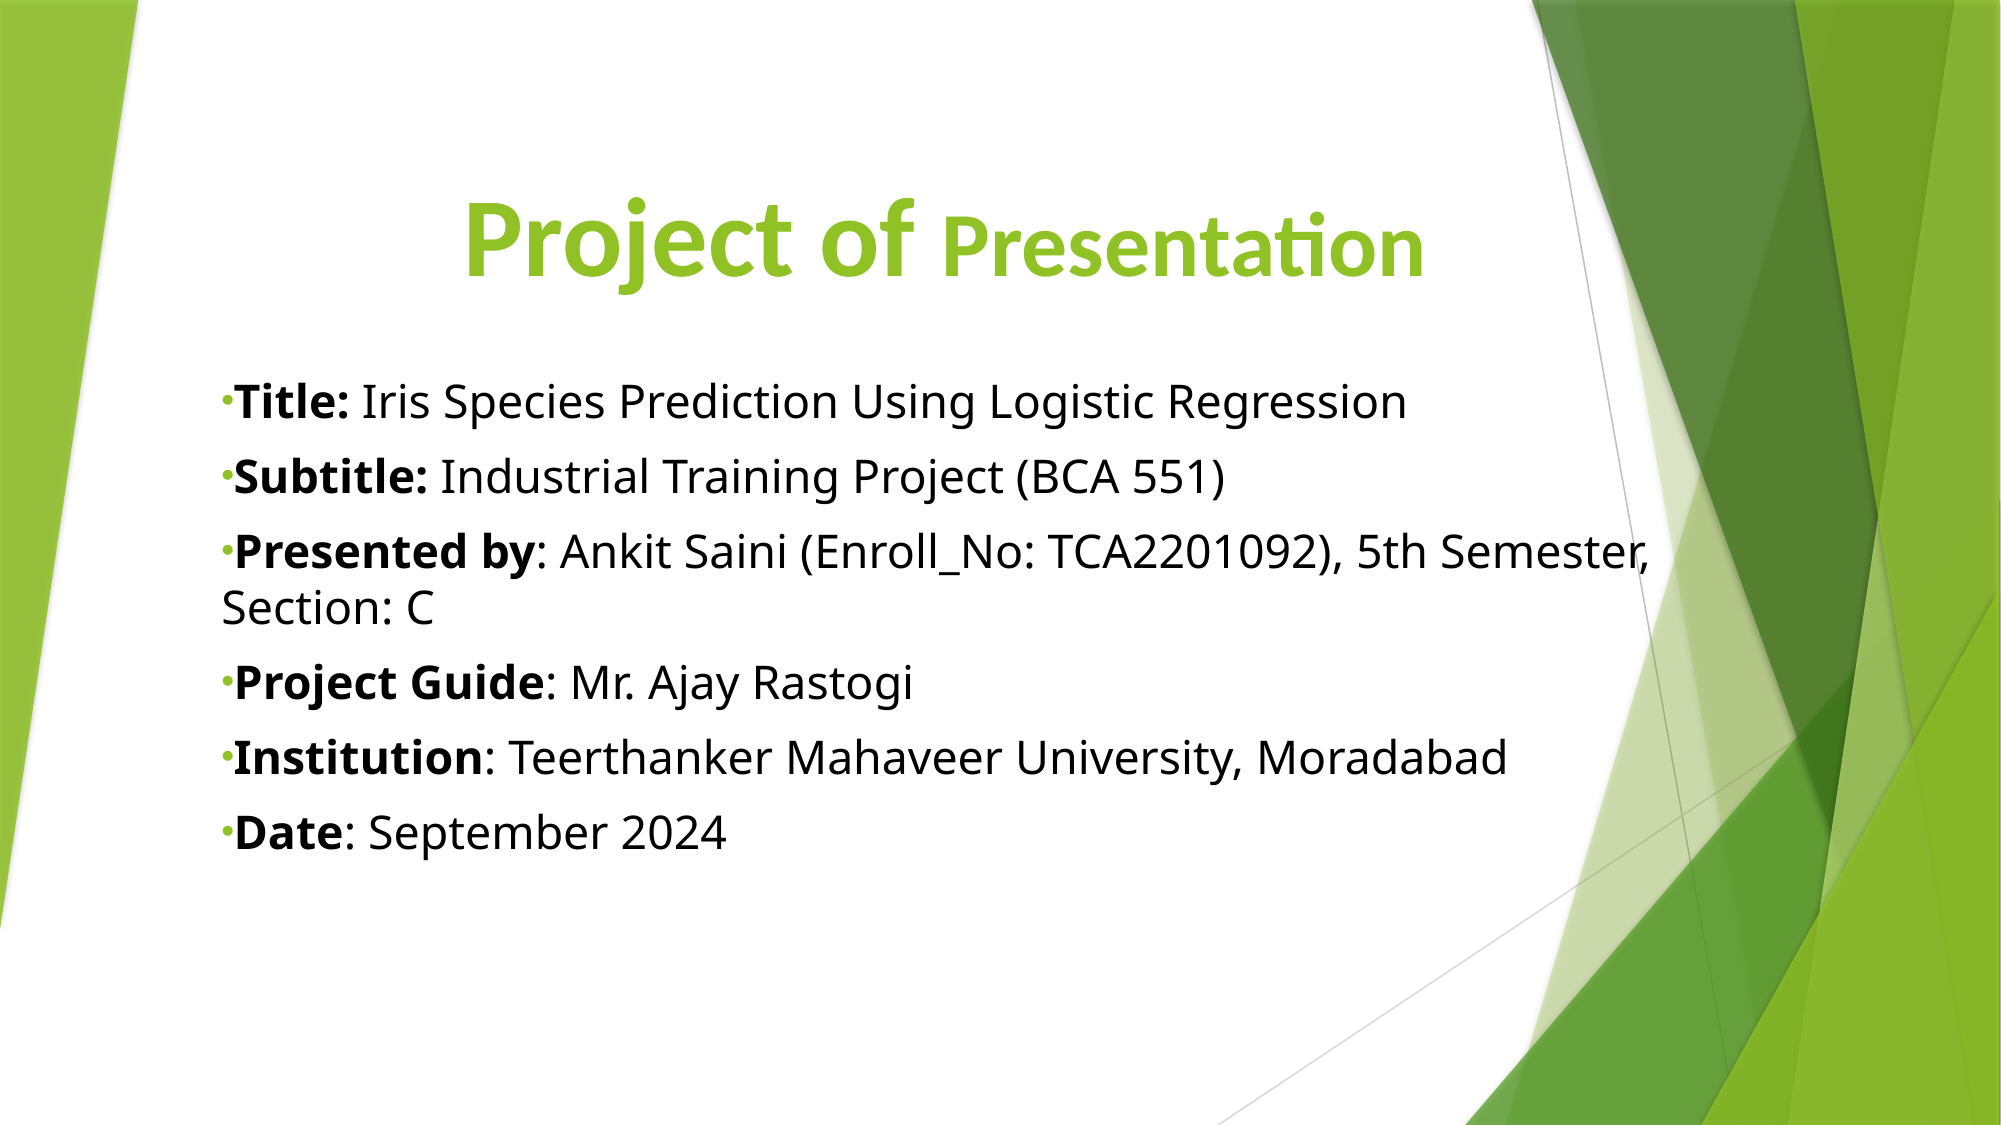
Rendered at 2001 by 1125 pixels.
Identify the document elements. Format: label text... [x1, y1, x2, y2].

subtitle Title: Iris Species Prediction Using Logistic Regression Subtitle: Industrial Training Project (BCA 551) Presented by: Ankit Saini (Enroll_No: TCA2201092), 5th Semester, Section: C Project Guide: Mr. Ajay Rastogi Institution: Teerthanker Mahaveer University, Moradabad Date: September 2024 [206, 364, 1854, 871]
title Project of Presentation [177, 164, 1442, 307]
